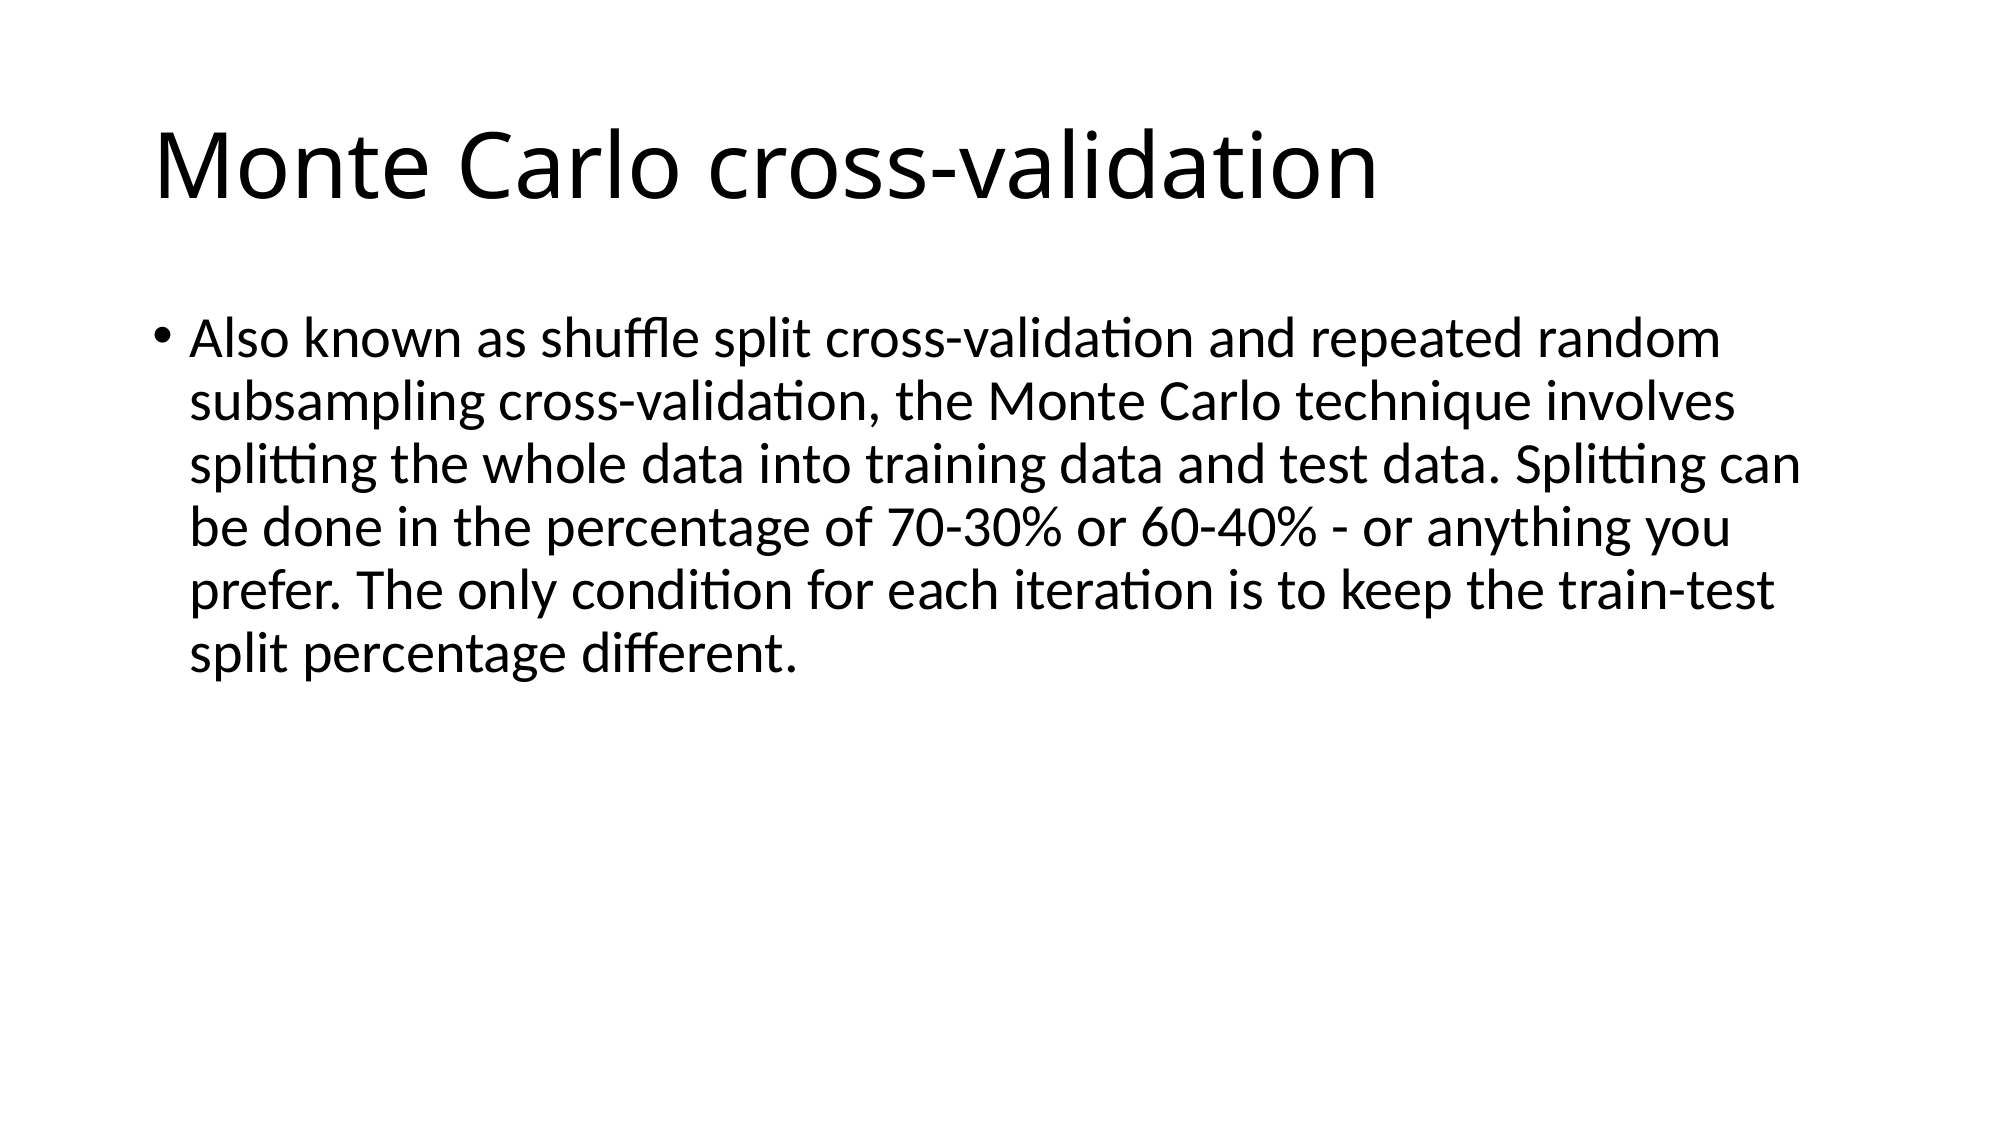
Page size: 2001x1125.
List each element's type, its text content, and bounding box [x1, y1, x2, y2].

list Also known as shuffle split cross-validation and repeated random subsampling cross-validation, the Monte Carlo technique involves splitting the whole data into training data and test data. Splitting can be done in the percentage of 70-30% or 60-40% - or anything you prefer. The only condition for each iteration is to keep the train-test split percentage different. [137, 299, 1863, 1014]
title Monte Carlo cross-validation [137, 59, 1863, 278]
